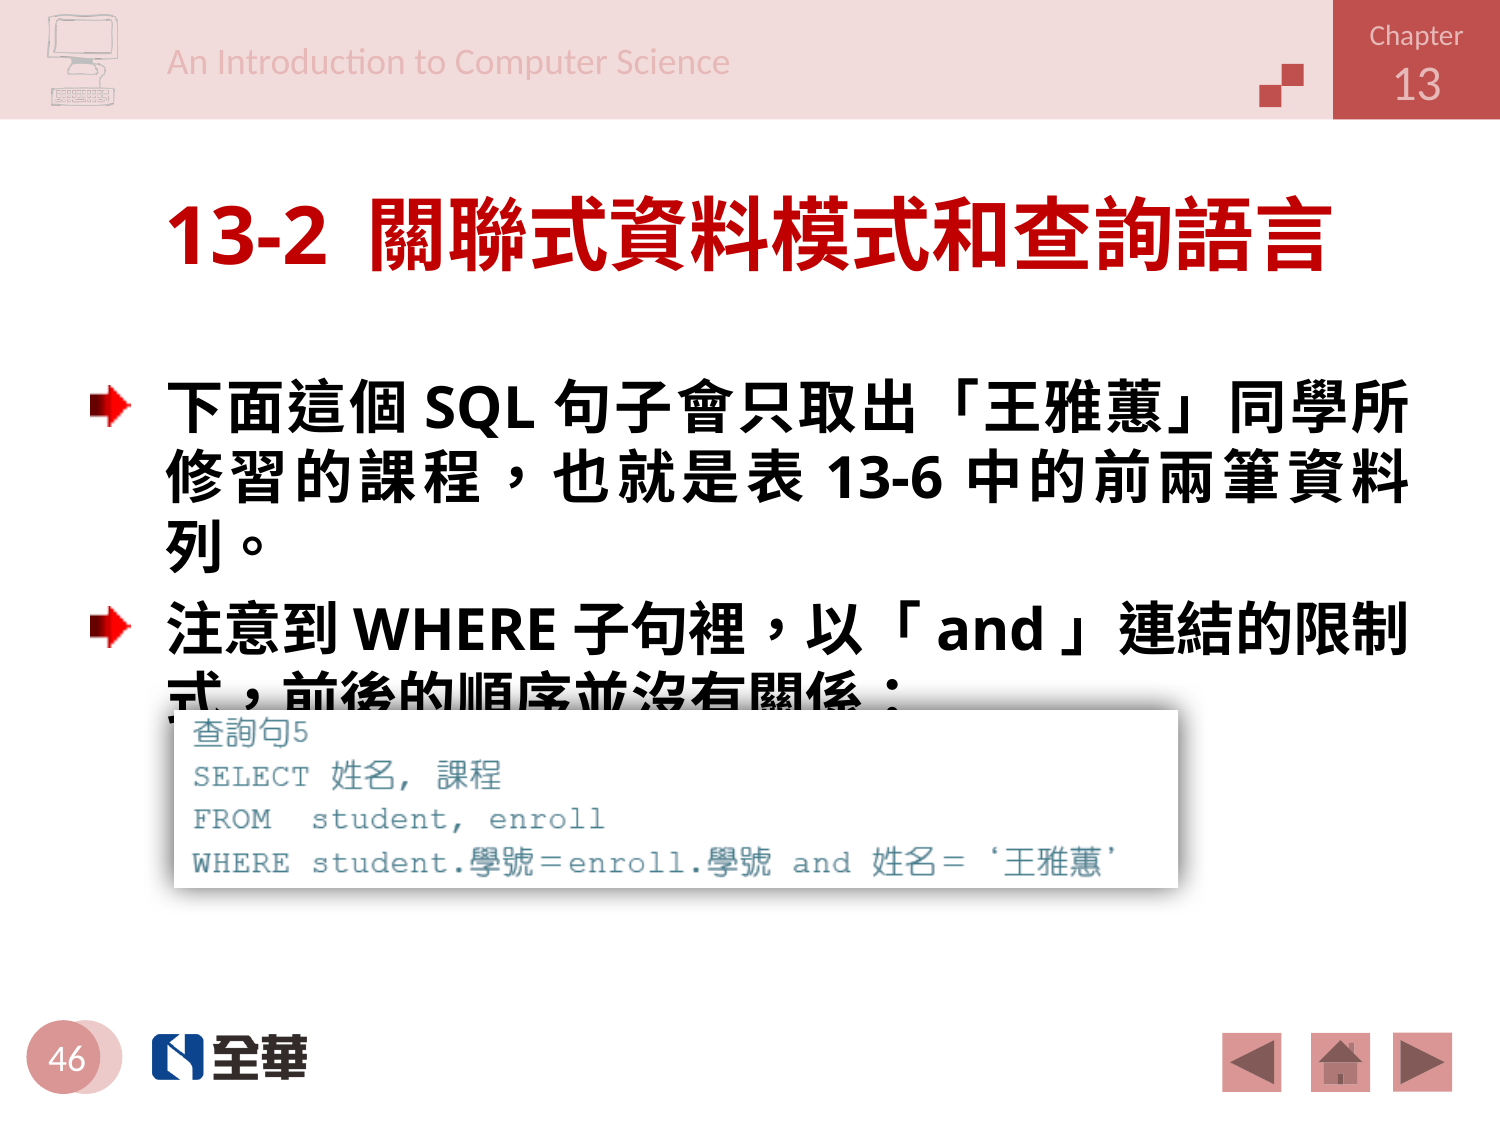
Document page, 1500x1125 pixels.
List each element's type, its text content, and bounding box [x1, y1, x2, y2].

picture [173, 709, 1179, 888]
picture [47, 14, 118, 106]
list 下面這個SQL句子會只取出「王雅蕙」同學所修習的課程，也就是表13-6中的前兩筆資料列。 注意到WHERE子句裡，以「and」連結的限制式，前後的順序並沒有關係： [75, 363, 1425, 1005]
picture [90, 606, 131, 648]
title 13-2 關聯式資料模式和查詢語言 [75, 138, 1425, 327]
picture [152, 1034, 307, 1080]
picture [90, 385, 131, 427]
